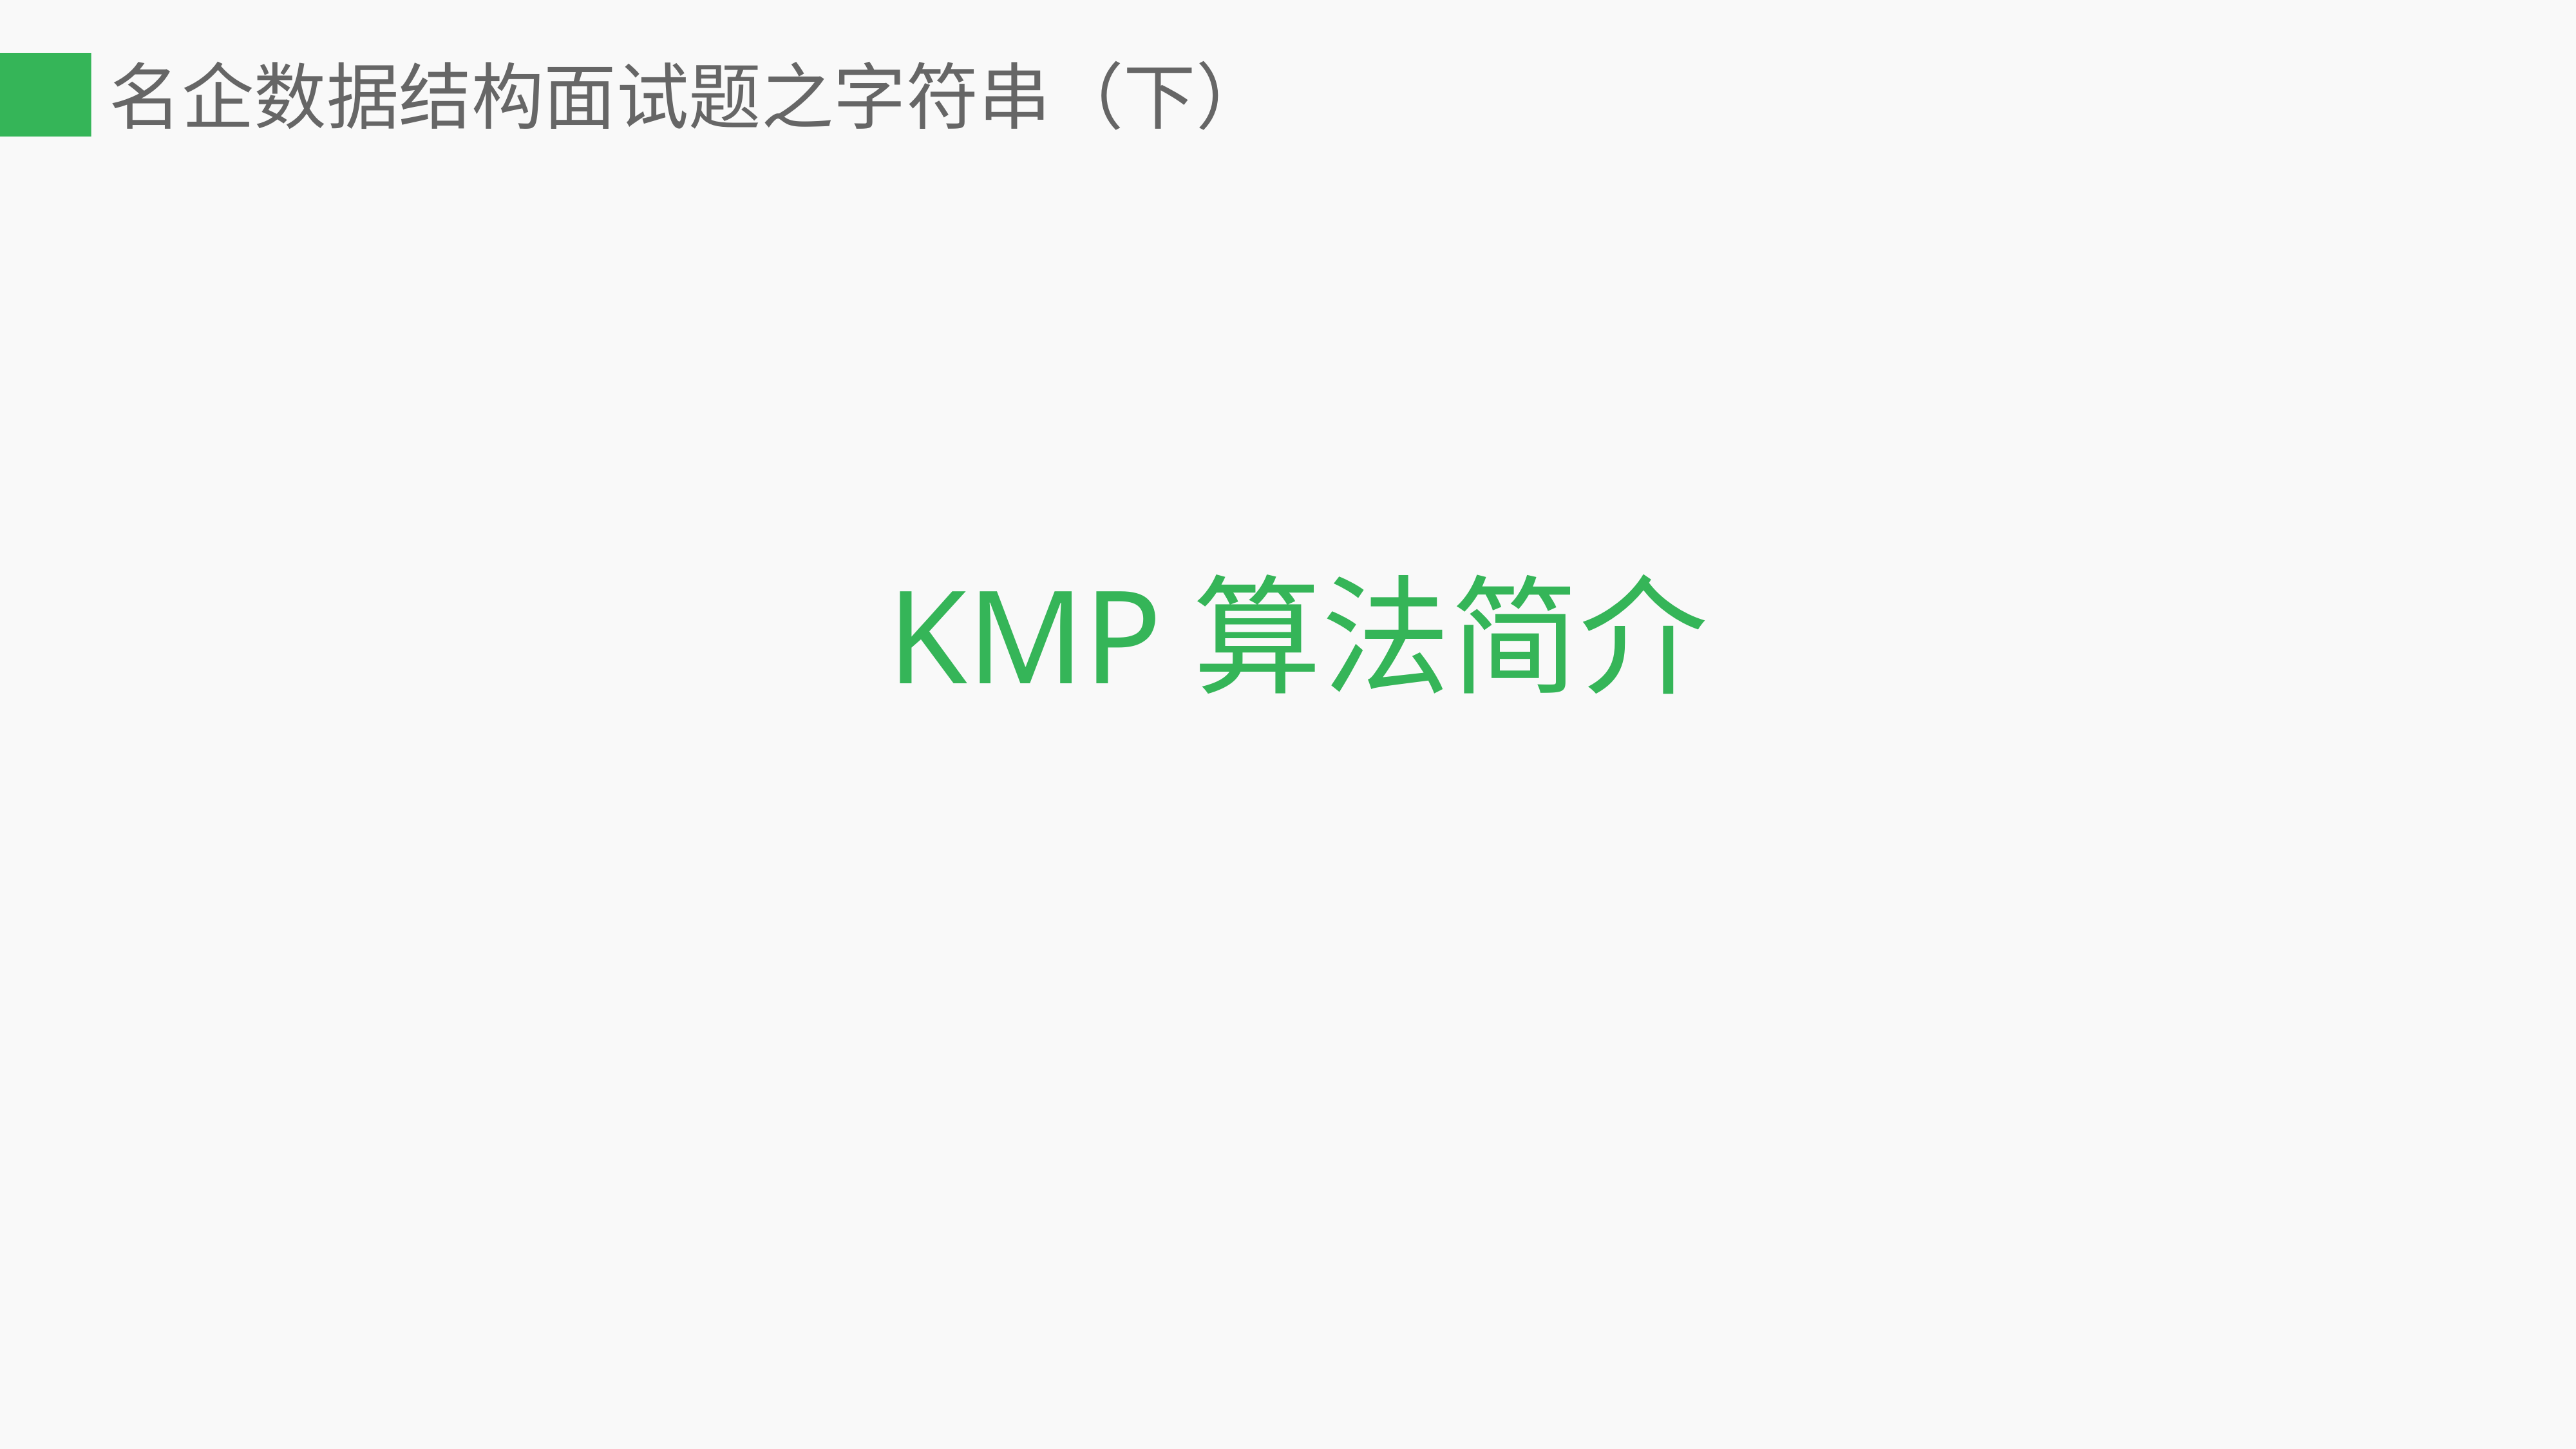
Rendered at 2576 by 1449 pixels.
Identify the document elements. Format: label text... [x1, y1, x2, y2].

title 名企数据结构面试题之字符串（下） [108, 44, 2540, 144]
picture [0, 53, 91, 137]
list KMP算法简介 [22, 517, 2554, 685]
